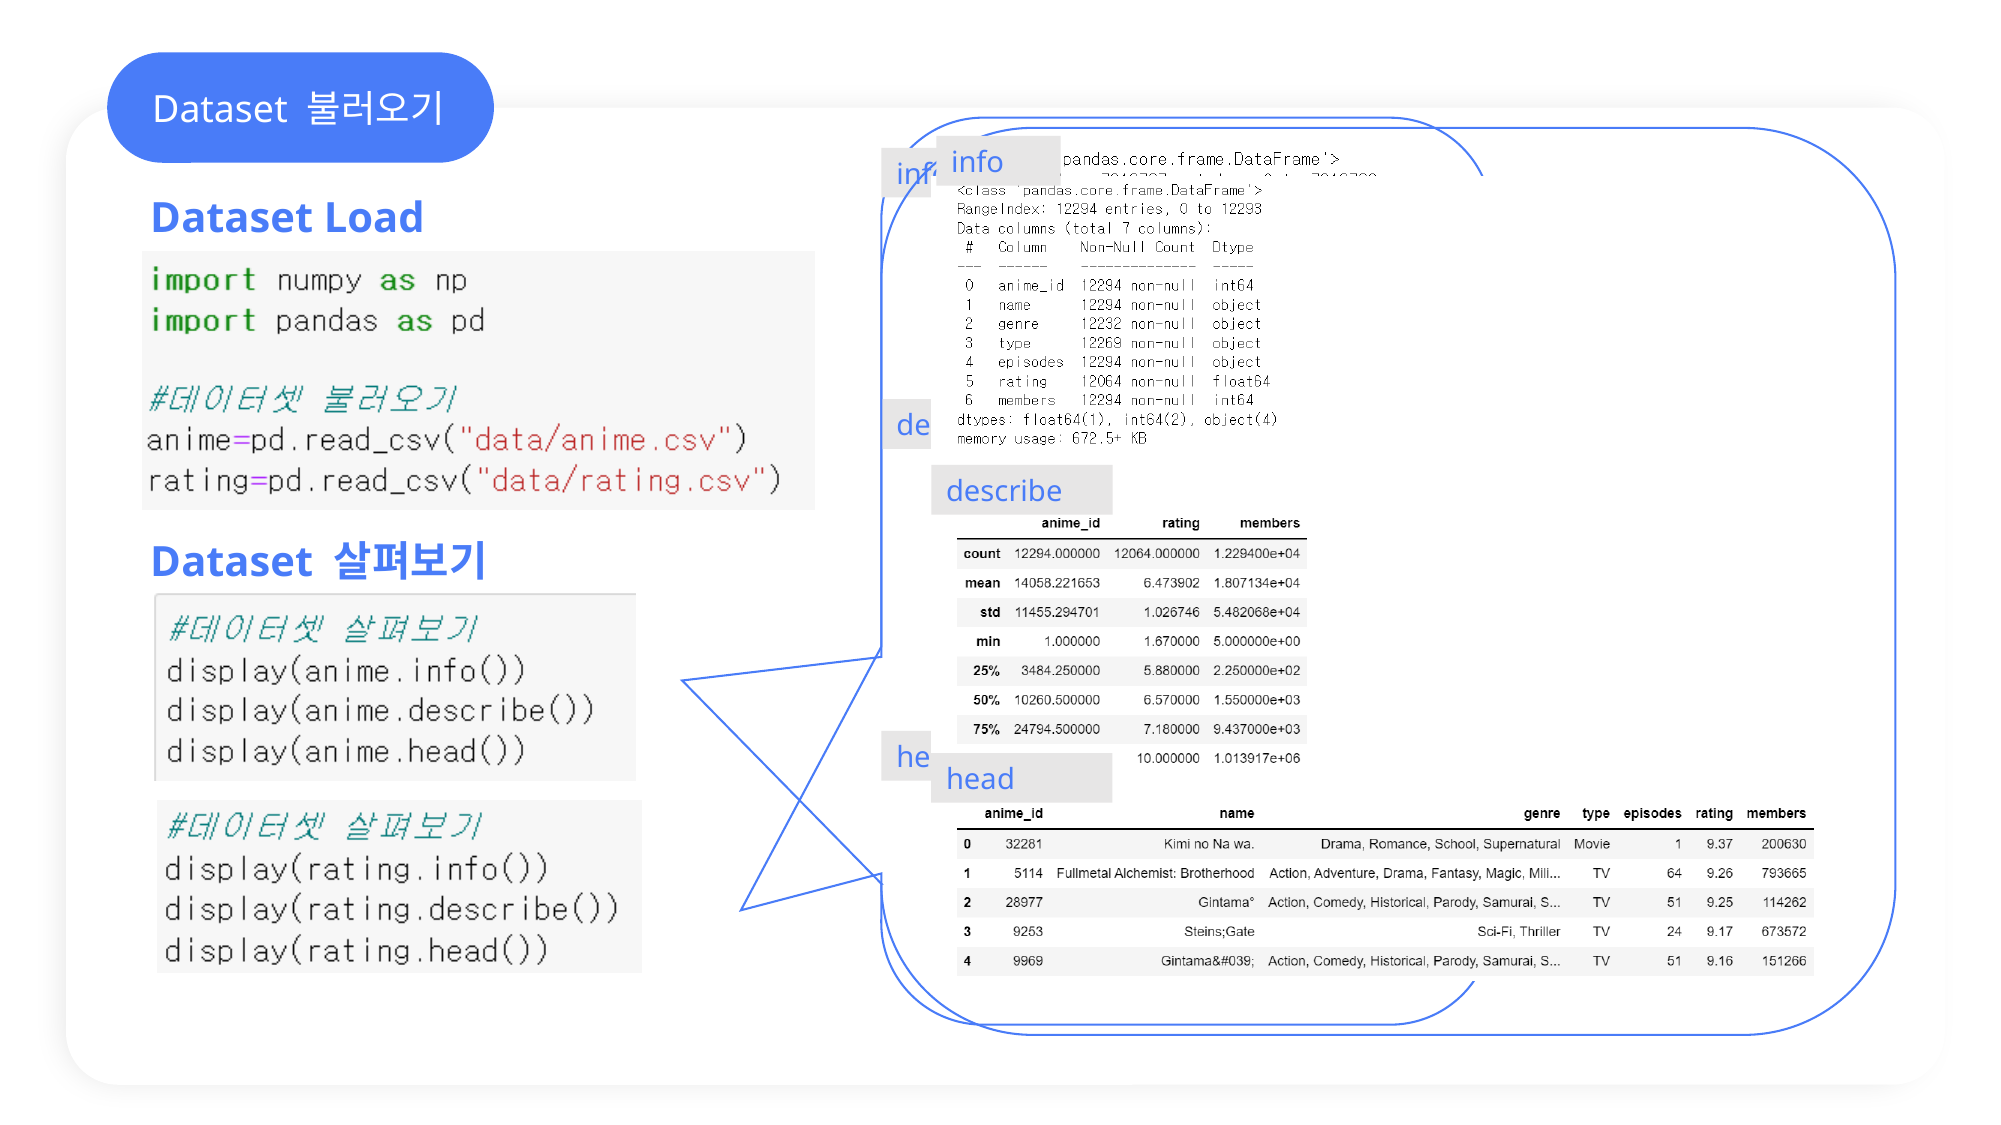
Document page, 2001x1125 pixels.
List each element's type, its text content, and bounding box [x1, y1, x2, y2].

text_box [64, 106, 1946, 1086]
text_box Dataset 살펴보기 [142, 527, 880, 593]
picture [142, 251, 815, 510]
text_box Dataset Load [142, 182, 881, 248]
picture [157, 800, 642, 973]
text_box Dataset 불러오기 [137, 77, 460, 137]
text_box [881, 127, 1896, 1035]
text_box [881, 117, 1493, 127]
text_box [106, 51, 495, 164]
picture [153, 592, 636, 781]
